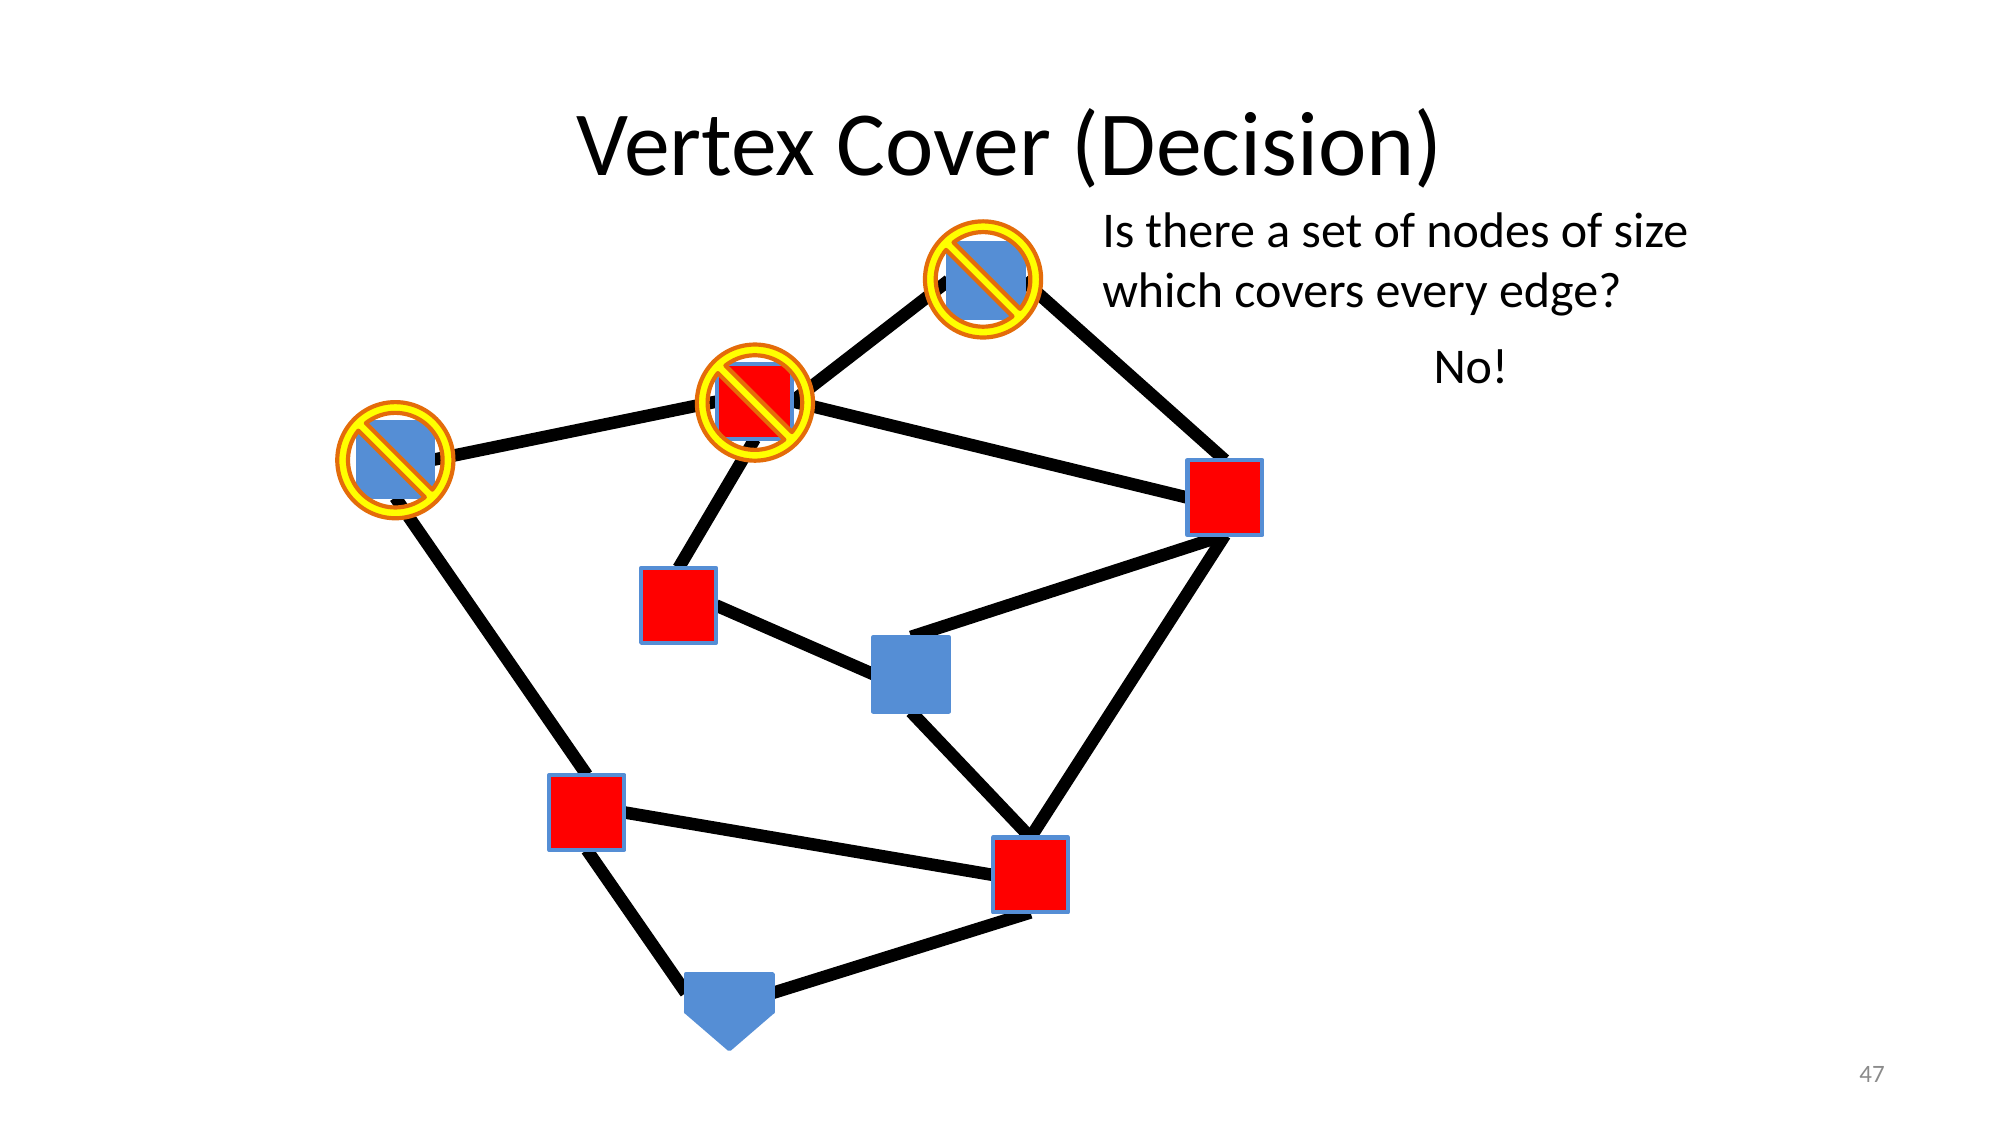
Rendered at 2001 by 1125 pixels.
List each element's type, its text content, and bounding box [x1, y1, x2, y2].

text_box No! [1418, 325, 1594, 401]
slide_number 47 [1433, 1042, 1900, 1103]
text_box [936, 219, 1030, 241]
text_box [335, 418, 352, 502]
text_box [357, 242, 1263, 1050]
